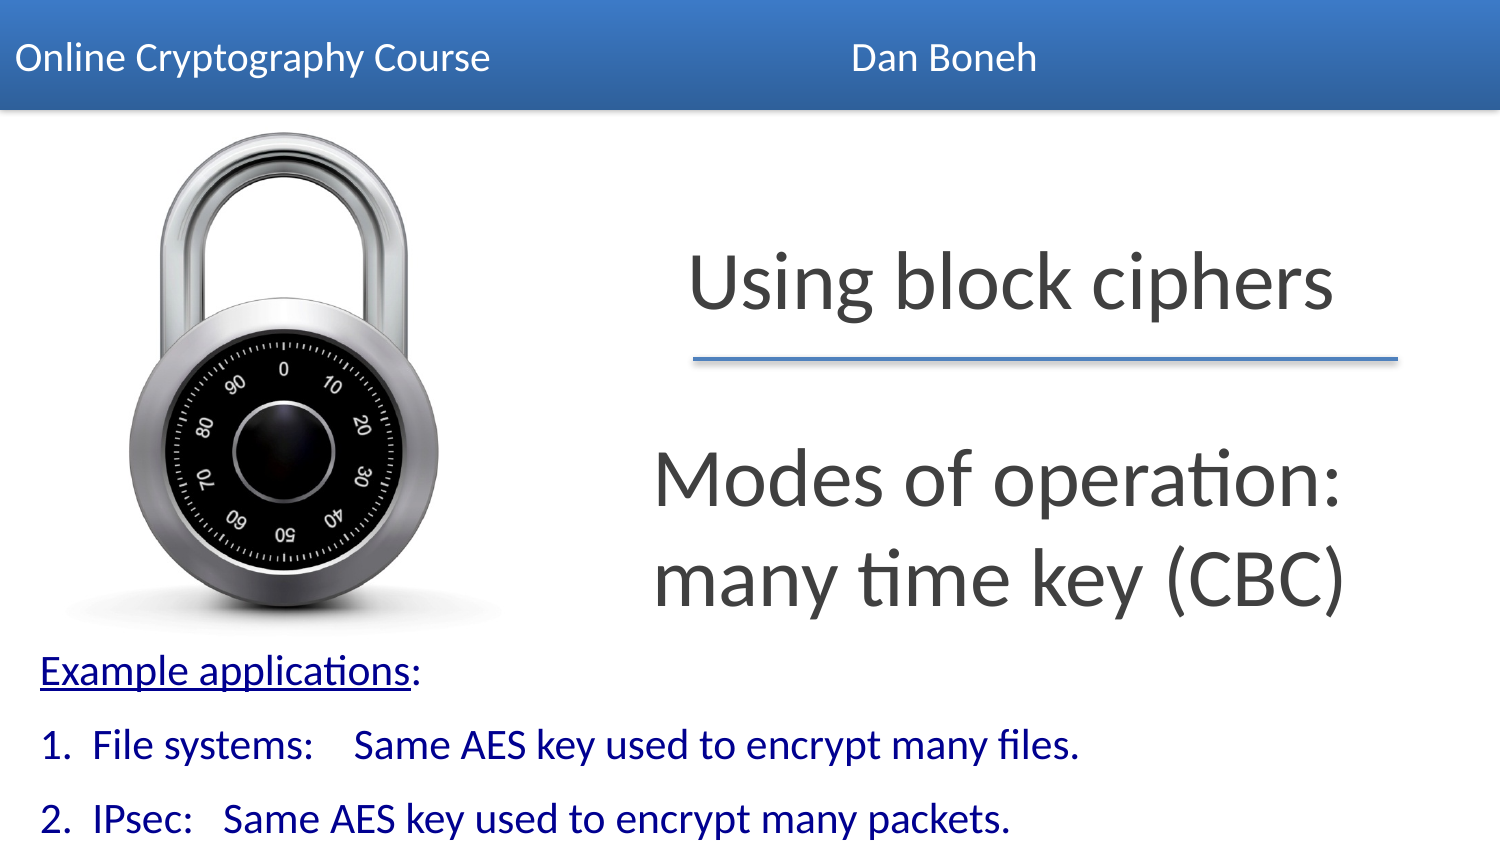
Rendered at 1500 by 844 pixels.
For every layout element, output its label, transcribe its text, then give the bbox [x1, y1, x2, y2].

picture [24, 71, 543, 669]
text_box Using block ciphers [672, 159, 1485, 394]
text_box Online Cryptography Course Dan Boneh [0, 0, 1500, 110]
title Modes of operation: many time key (CBC) [637, 415, 1463, 729]
subtitle Example applications: 1. File systems: Same AES key used to encrypt many files. 2. IPsec: Same AES key used to encrypt many packets. [24, 634, 1425, 844]
